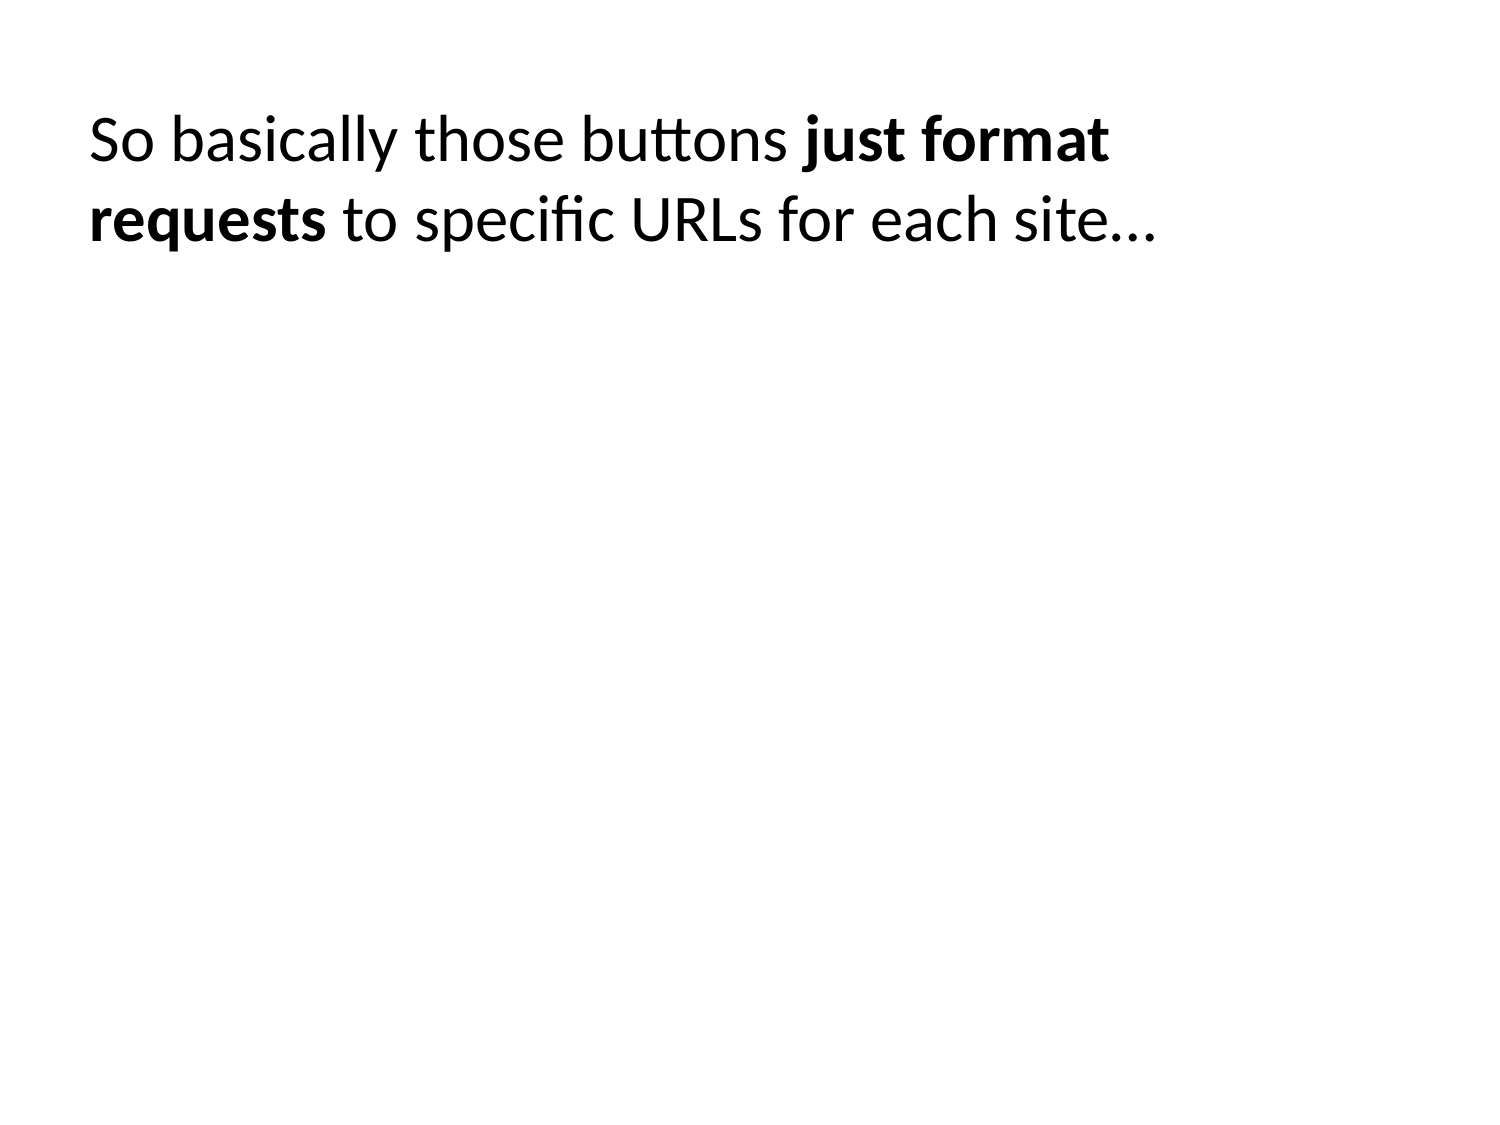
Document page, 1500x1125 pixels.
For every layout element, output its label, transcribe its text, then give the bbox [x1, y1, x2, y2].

text_box So basically those buttons just format requests to specific URLs for each site… [75, 87, 1175, 263]
